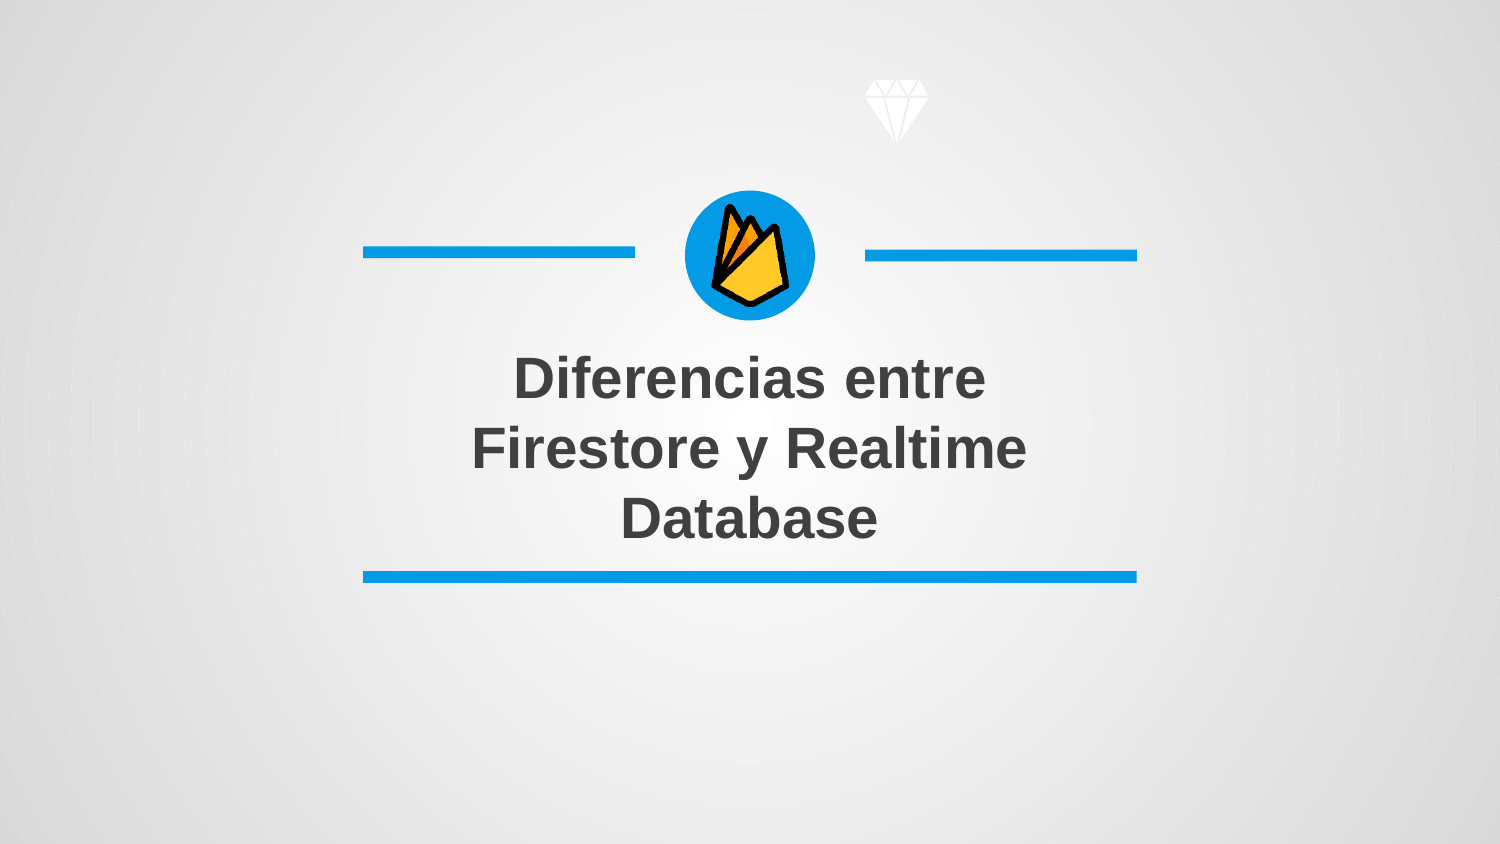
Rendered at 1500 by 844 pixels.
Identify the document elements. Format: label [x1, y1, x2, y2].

picture [698, 203, 709, 214]
text_box [362, 79, 1137, 584]
picture [713, 205, 788, 306]
picture [791, 203, 802, 214]
picture [791, 297, 802, 308]
picture [698, 297, 709, 308]
